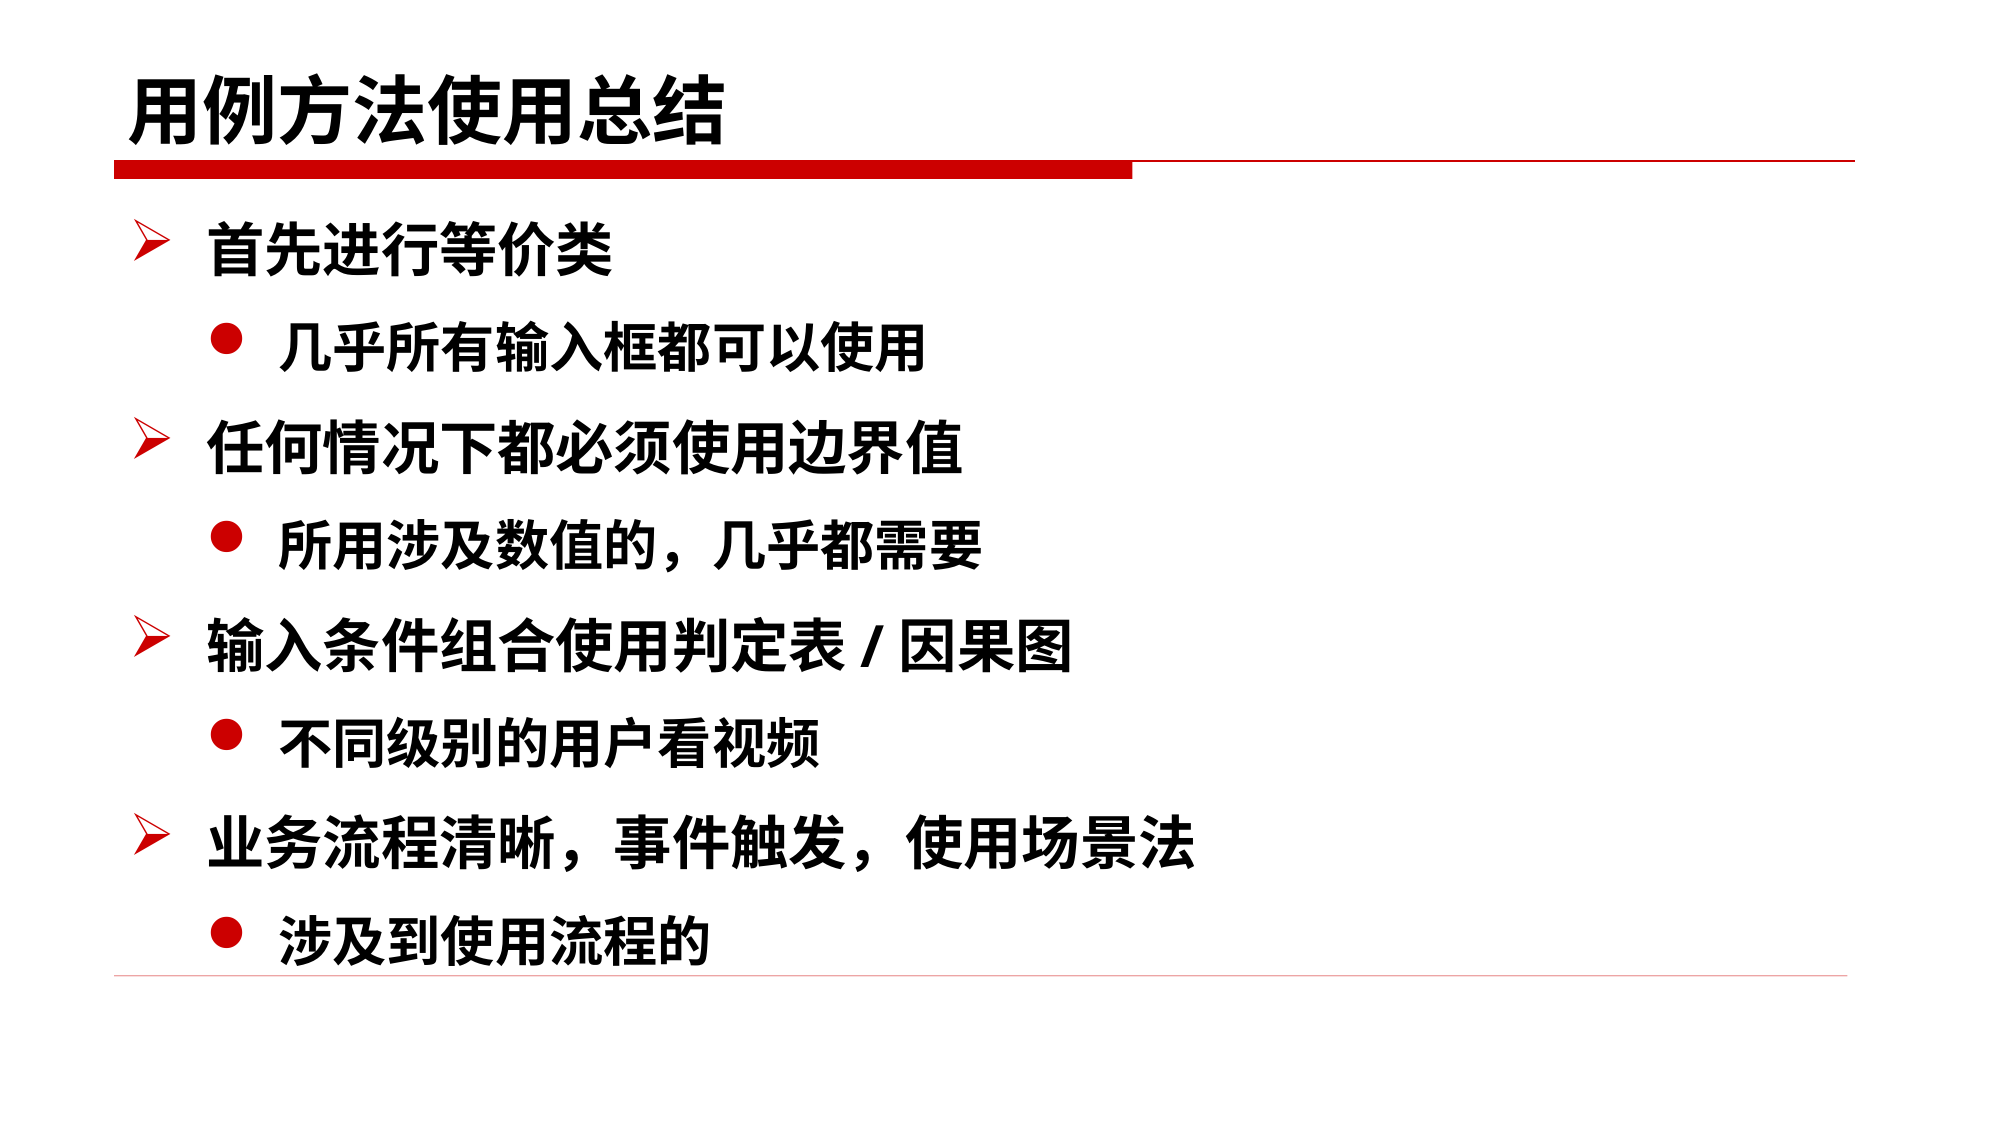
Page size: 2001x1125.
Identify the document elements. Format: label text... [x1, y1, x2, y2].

title 用例方法使用总结 [112, 42, 1863, 161]
list 首先进行等价类 几乎所有输入框都可以使用 任何情况下都必须使用边界值 所用涉及数值的，几乎都需要 输入条件组合使用判定表/因果图 不同级别的用户看视频 业务流程清晰，事件触发，使用场景法 涉及到使用流程的 [114, 184, 1378, 885]
